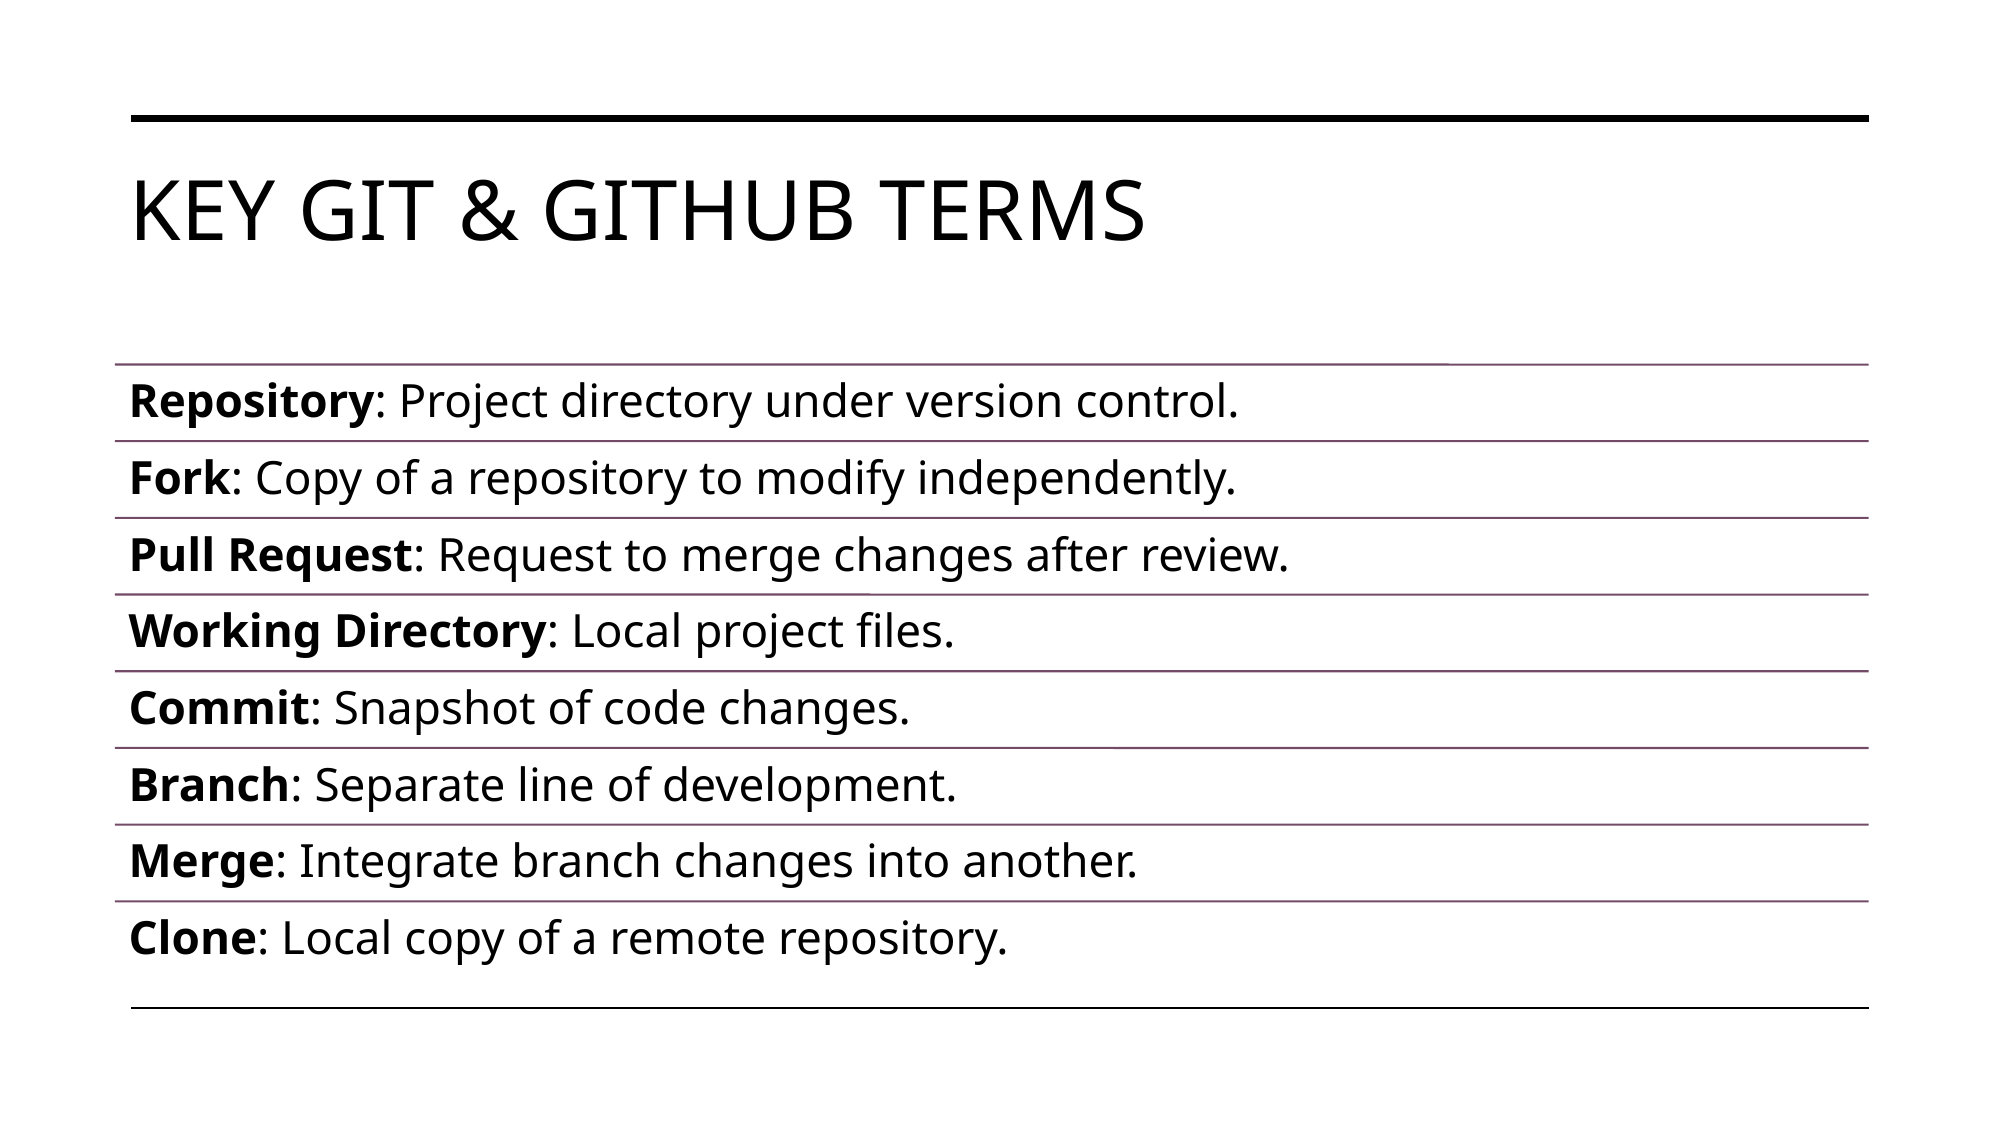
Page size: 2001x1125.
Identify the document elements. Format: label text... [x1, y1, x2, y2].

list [114, 364, 1869, 978]
title Key Git & GitHub Terms [114, 149, 1869, 363]
